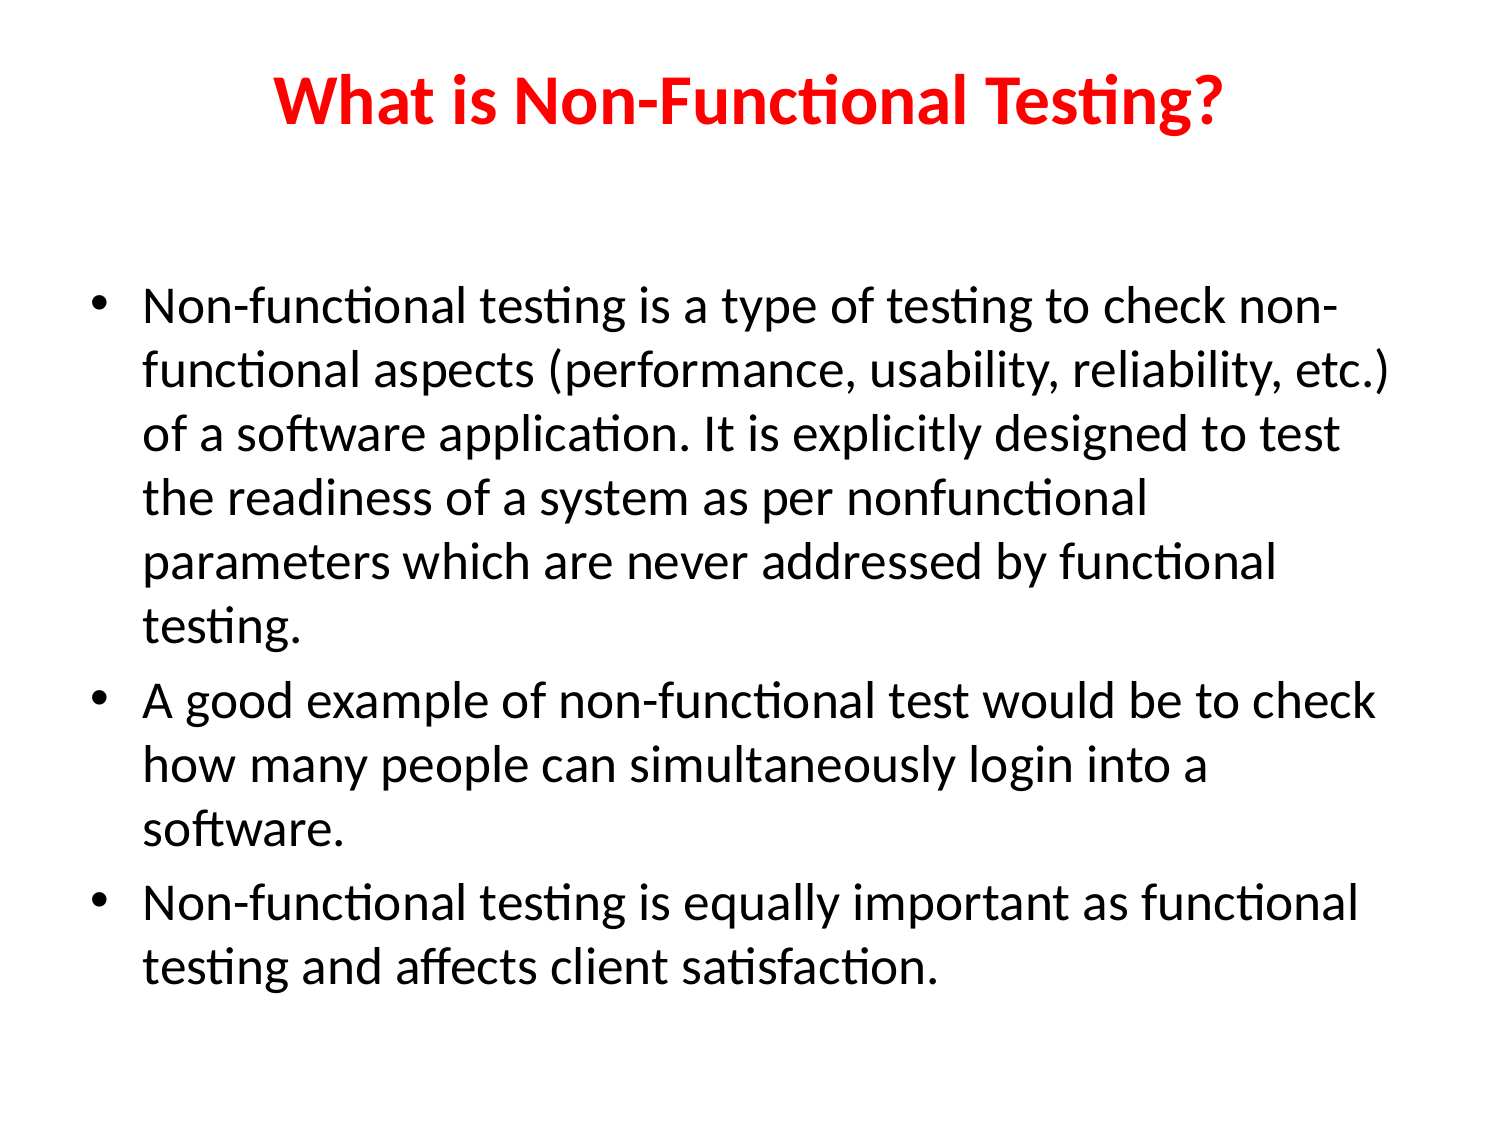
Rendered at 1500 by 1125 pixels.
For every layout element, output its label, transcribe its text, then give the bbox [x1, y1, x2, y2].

list Non-functional testing is a type of testing to check non-functional aspects (performance, usability, reliability, etc.) of a software application. It is explicitly designed to test the readiness of a system as per nonfunctional parameters which are never addressed by functional testing. A good example of non-functional test would be to check how many people can simultaneously login into a software. Non-functional testing is equally important as functional testing and affects client satisfaction. [75, 262, 1425, 1005]
title What is Non-Functional Testing? [75, 45, 1425, 233]
